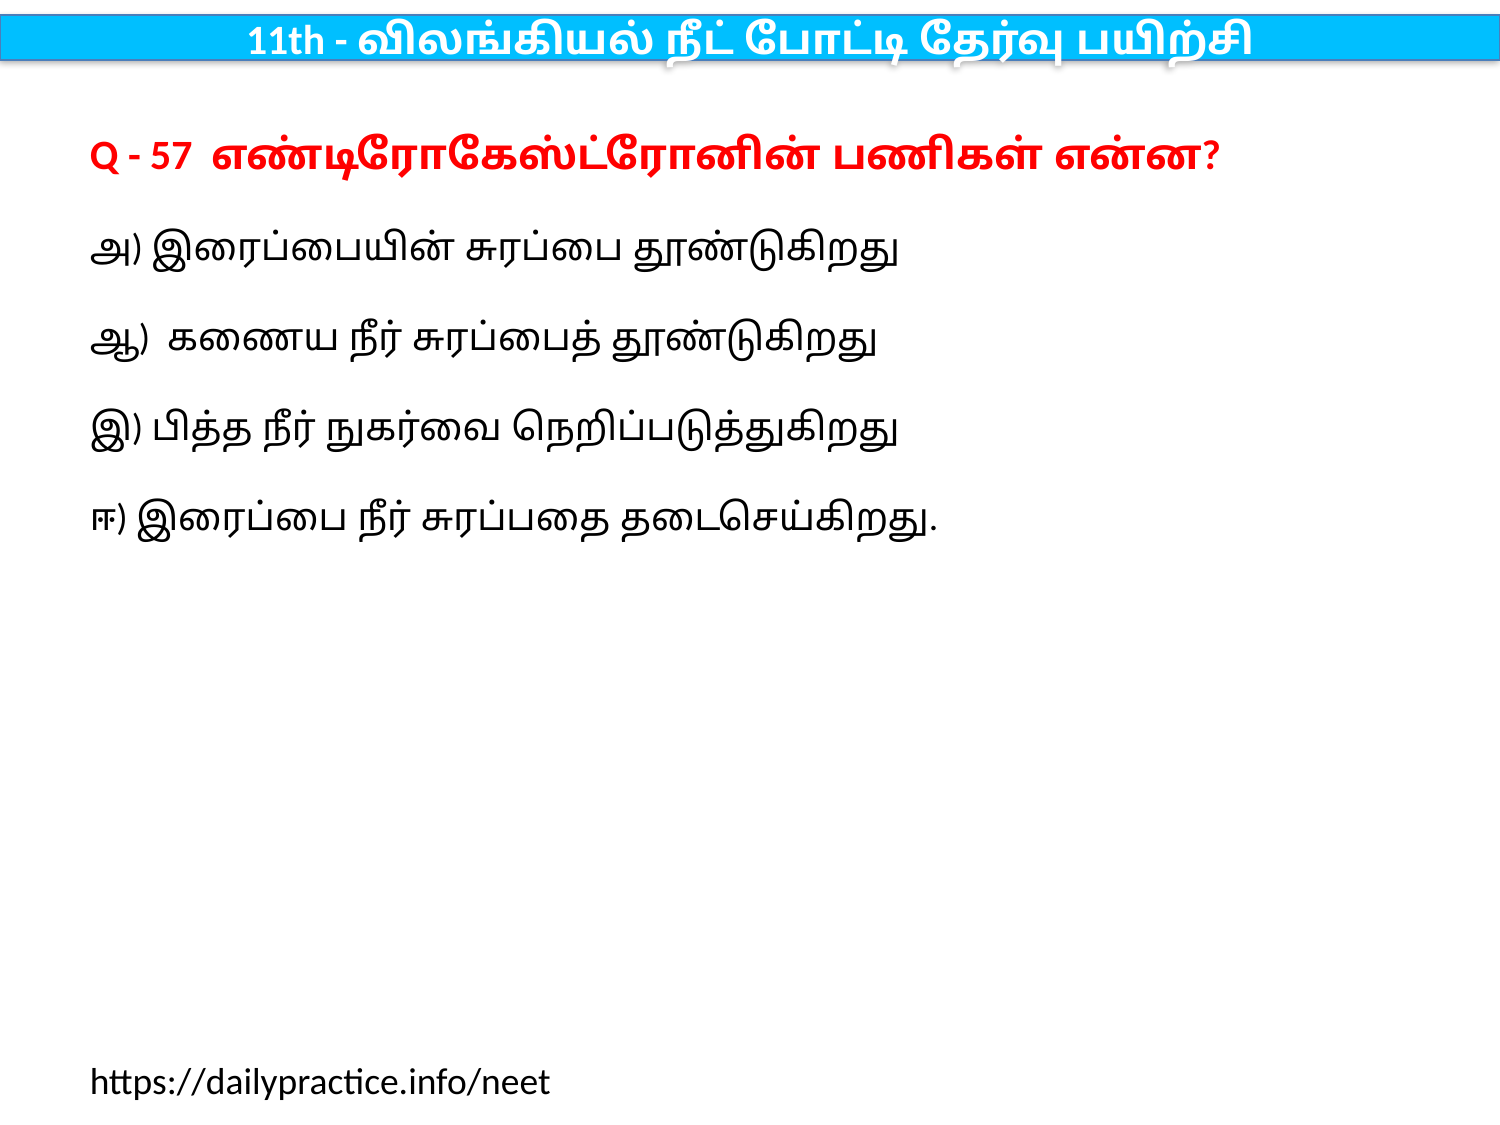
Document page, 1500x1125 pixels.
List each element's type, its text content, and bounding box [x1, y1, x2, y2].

text_box 11th - விலங்கியல் நீட் போட்டி தேர்வு பயிற்சி [0, 14, 1500, 61]
text_box Q - 57 எண்டிரோகேஸ்ட்ரோனின் பணிகள் என்ன? அ) இரைப்பையின் சுரப்பை தூண்டுகிறது ஆ) கணைய நீர் சுரப்பைத் தூண்டுகிறது இ) பித்த நீர் நுகர்வை நெறிப்படுத்துகிறது ஈ) இரைப்பை நீர் சுரப்பதை தடைசெய்கிறது. [74, 75, 1275, 545]
text_box https://dailypractice.info/neet [74, 1049, 675, 1110]
